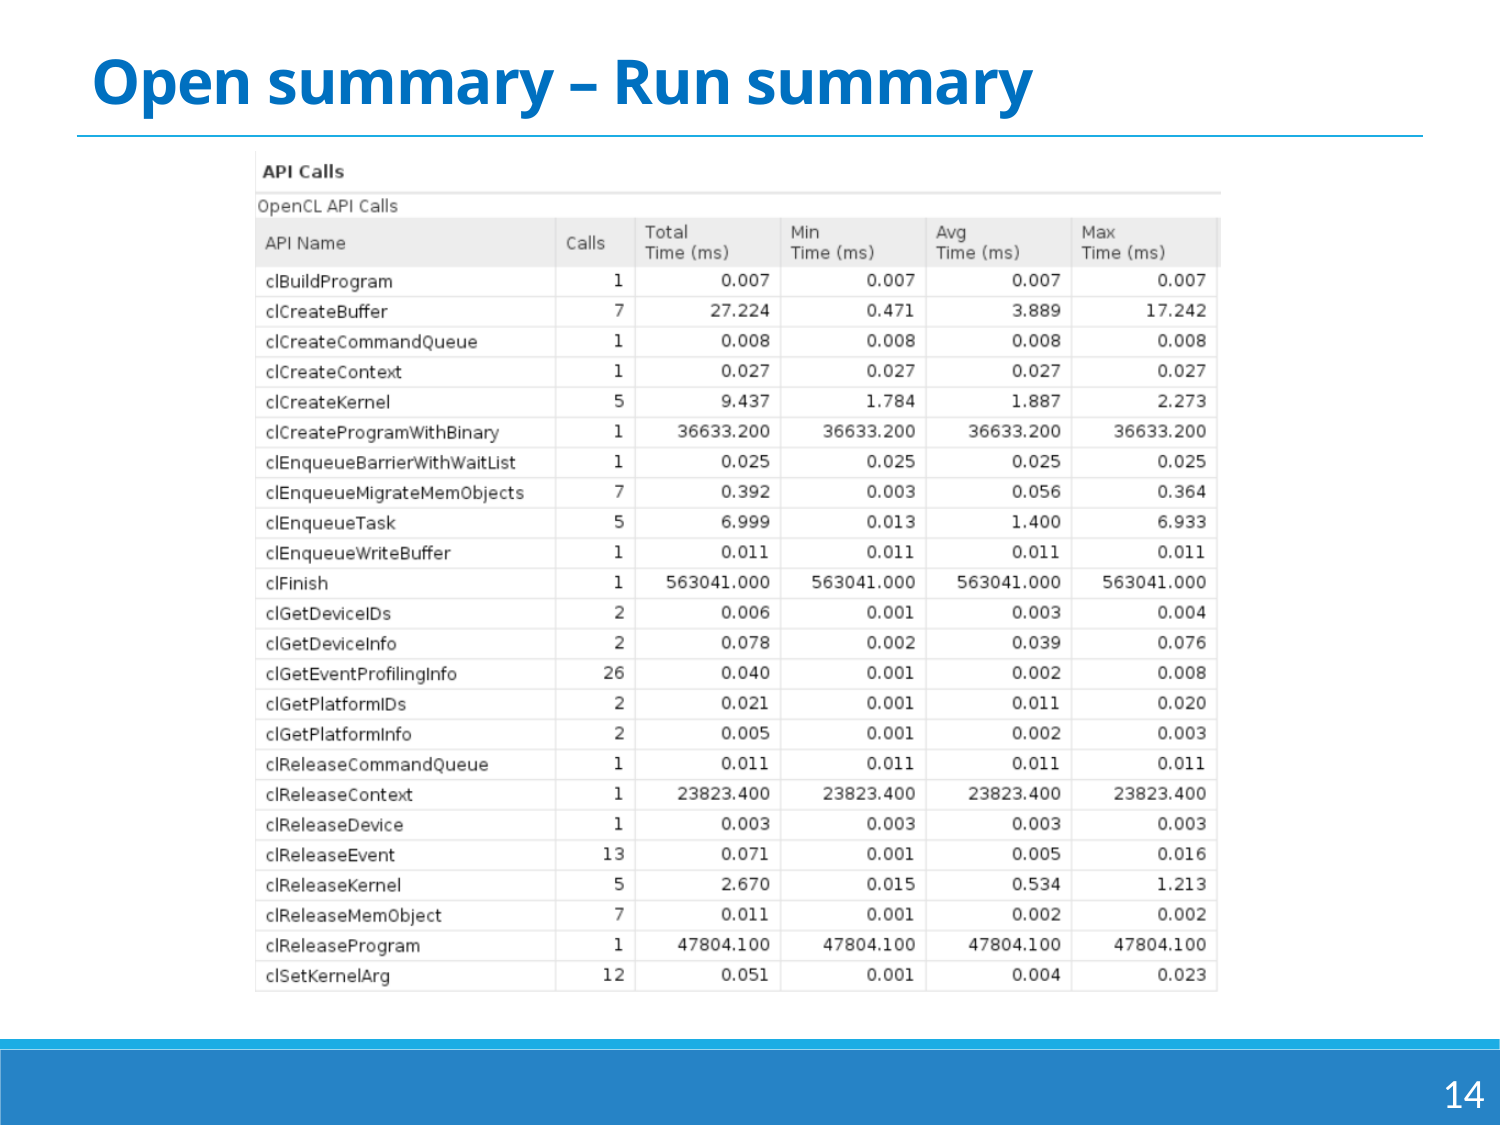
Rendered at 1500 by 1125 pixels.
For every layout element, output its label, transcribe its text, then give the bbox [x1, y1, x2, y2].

text_box [76, 148, 1424, 1024]
slide_number 13 [1218, 1059, 1500, 1125]
text_box Open summary – Run summary [76, 47, 1424, 126]
picture [255, 151, 1222, 993]
